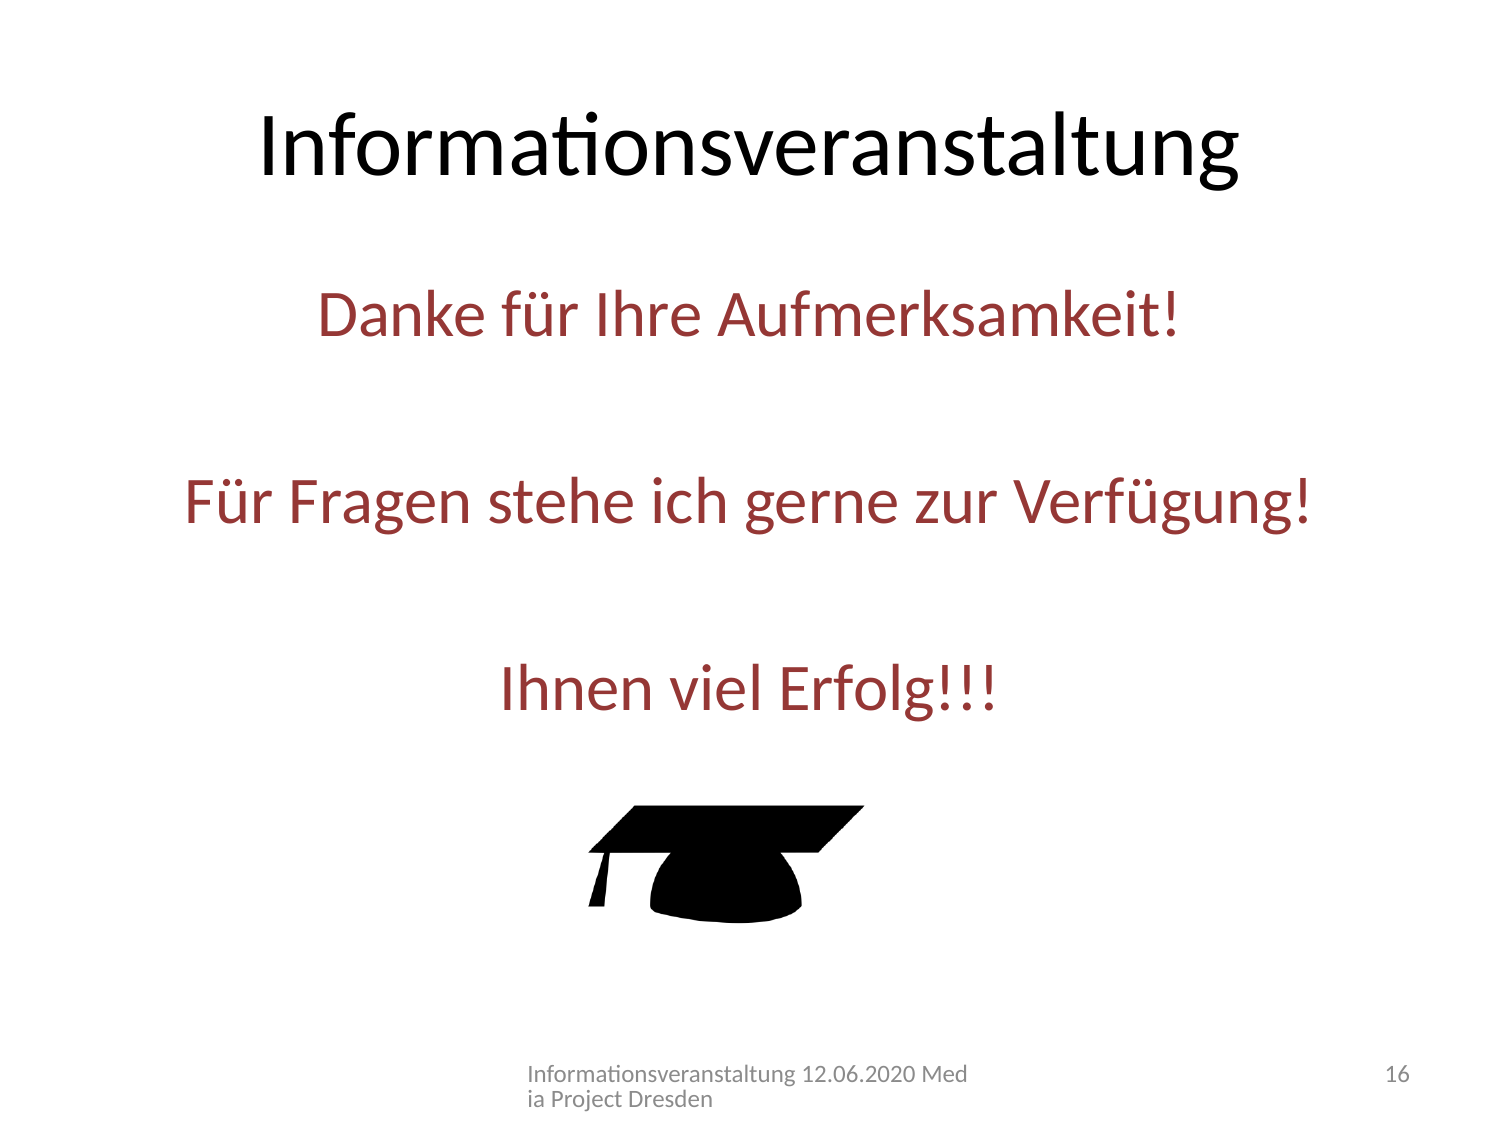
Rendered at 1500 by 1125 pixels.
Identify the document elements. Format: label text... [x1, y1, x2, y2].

slide_number 16 [1074, 1042, 1425, 1103]
title Informationsveranstaltung [75, 45, 1425, 233]
list Danke für Ihre Aufmerksamkeit! Für Fragen stehe ich gerne zur Verfügung! Ihnen viel Erfolg!!! [75, 262, 1425, 1005]
footer Informationsveranstaltung 12.06.2020 Media Project Dresden [512, 1042, 988, 1103]
picture [572, 786, 881, 941]
